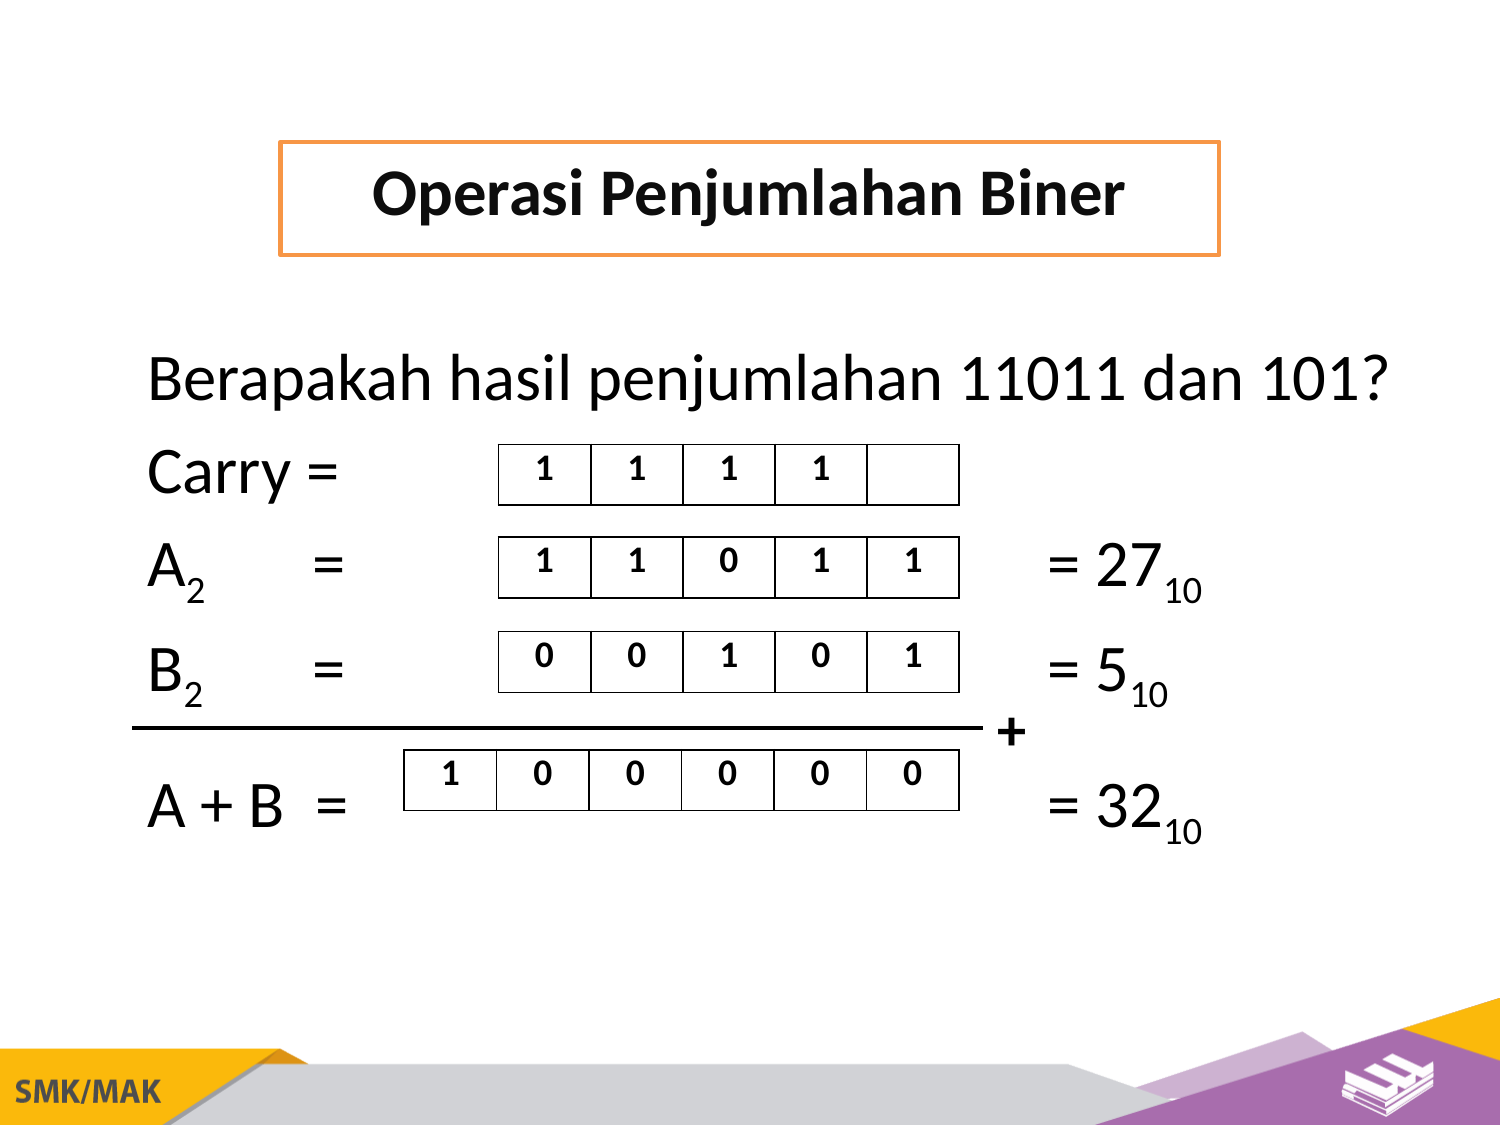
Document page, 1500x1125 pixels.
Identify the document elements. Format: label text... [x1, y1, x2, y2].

table_header 1 [499, 445, 590, 504]
table_header 1 [499, 538, 590, 597]
picture [0, 998, 1500, 1125]
table_header 1 [592, 445, 682, 504]
table_header 1 [868, 538, 958, 597]
table_header 1 [684, 632, 774, 692]
table_header 0 [590, 751, 681, 810]
table_header 1 [684, 445, 774, 504]
table_header 0 [592, 632, 682, 692]
text_box + [982, 684, 1066, 770]
table_header 0 [684, 538, 774, 597]
table_header 0 [867, 751, 958, 810]
table_header 1 [868, 632, 958, 692]
text_box Operasi Penjumlahan Biner [278, 140, 1221, 257]
table_header 1 [776, 445, 866, 504]
table_header [868, 445, 958, 504]
table_header 0 [497, 751, 588, 810]
table_header 1 [776, 538, 866, 597]
table_header 0 [776, 632, 866, 692]
table_header 0 [775, 751, 866, 810]
table_header 0 [499, 632, 590, 692]
list Berapakah hasil penjumlahan 11011 dan 101? Carry = A2 = = 2710 B2 = = 510 A + B = = 3210 [132, 326, 1483, 1012]
table_header 0 [682, 751, 773, 810]
table_header 1 [592, 538, 682, 597]
table_header 1 [405, 751, 496, 810]
